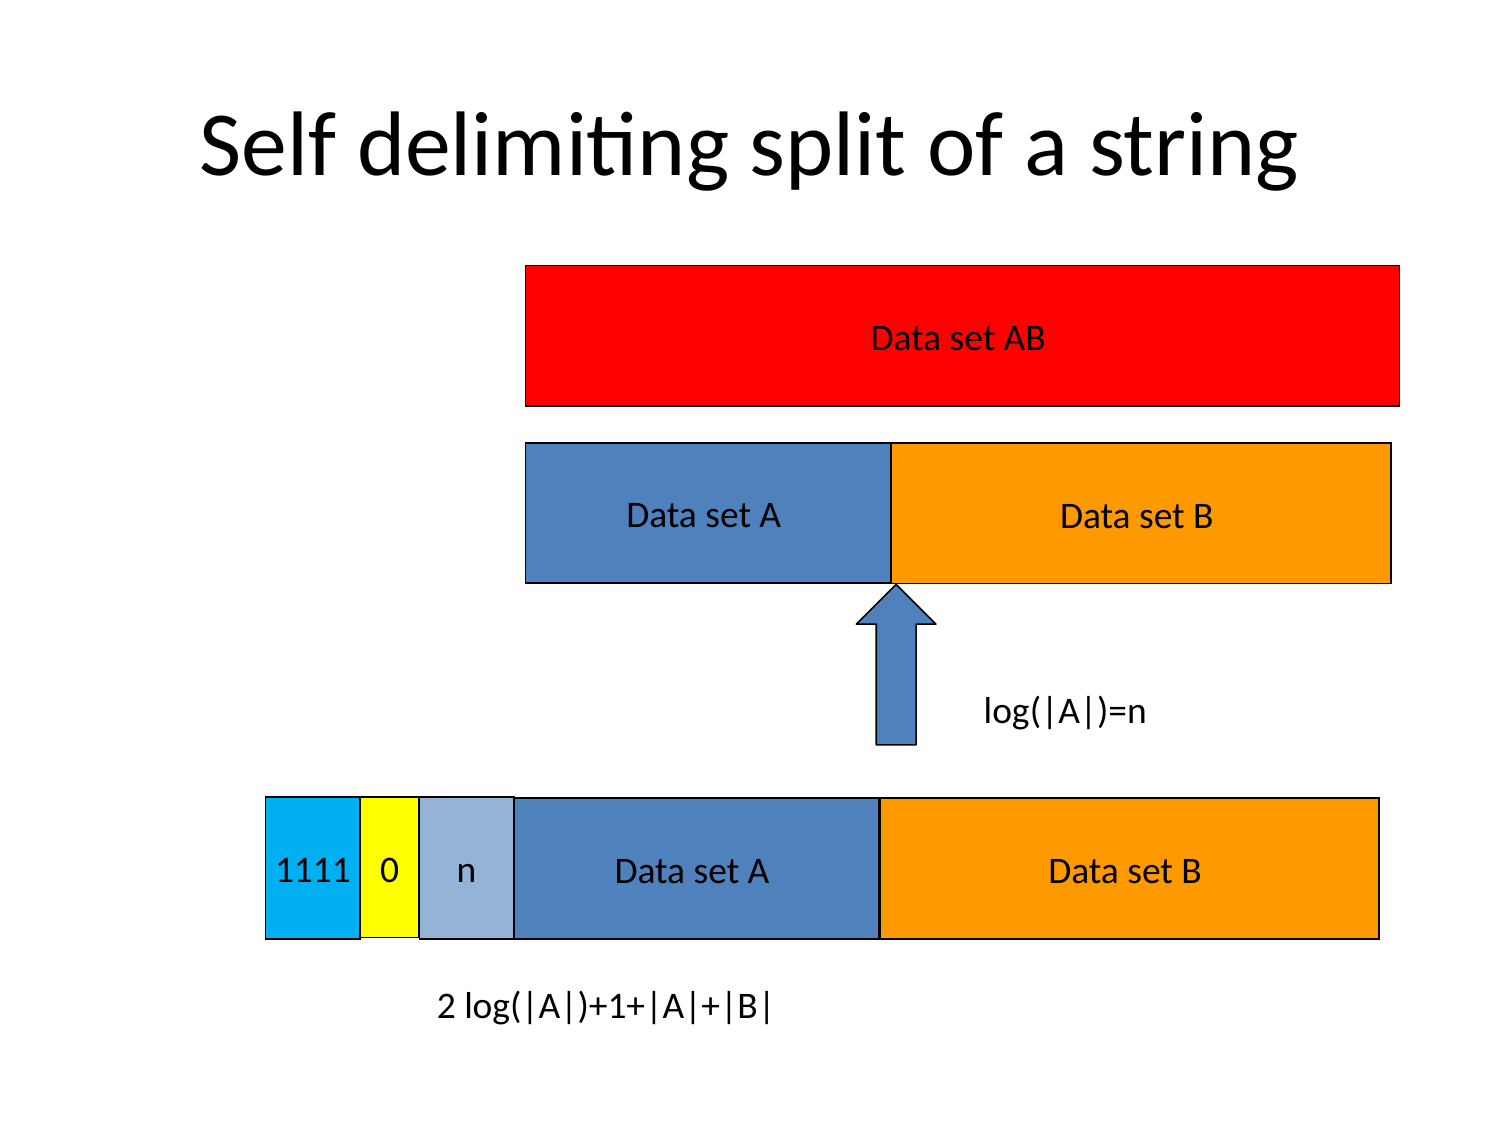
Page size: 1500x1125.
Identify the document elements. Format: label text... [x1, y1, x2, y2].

text_box Data set B [879, 798, 1380, 939]
text_box [856, 584, 936, 745]
text_box Data set A [525, 442, 891, 584]
text_box Data set A [514, 798, 879, 939]
text_box 2 log(|A|)+1+|A|+|B| [422, 974, 800, 1034]
text_box Data set B [891, 442, 1391, 584]
text_box log(|A|)=n [968, 678, 1162, 739]
text_box Data set AB [525, 265, 1400, 406]
text_box 0 [361, 797, 420, 938]
text_box 1111 [265, 797, 361, 939]
text_box n [419, 797, 514, 939]
title Self delimiting split of a string [75, 45, 1425, 233]
